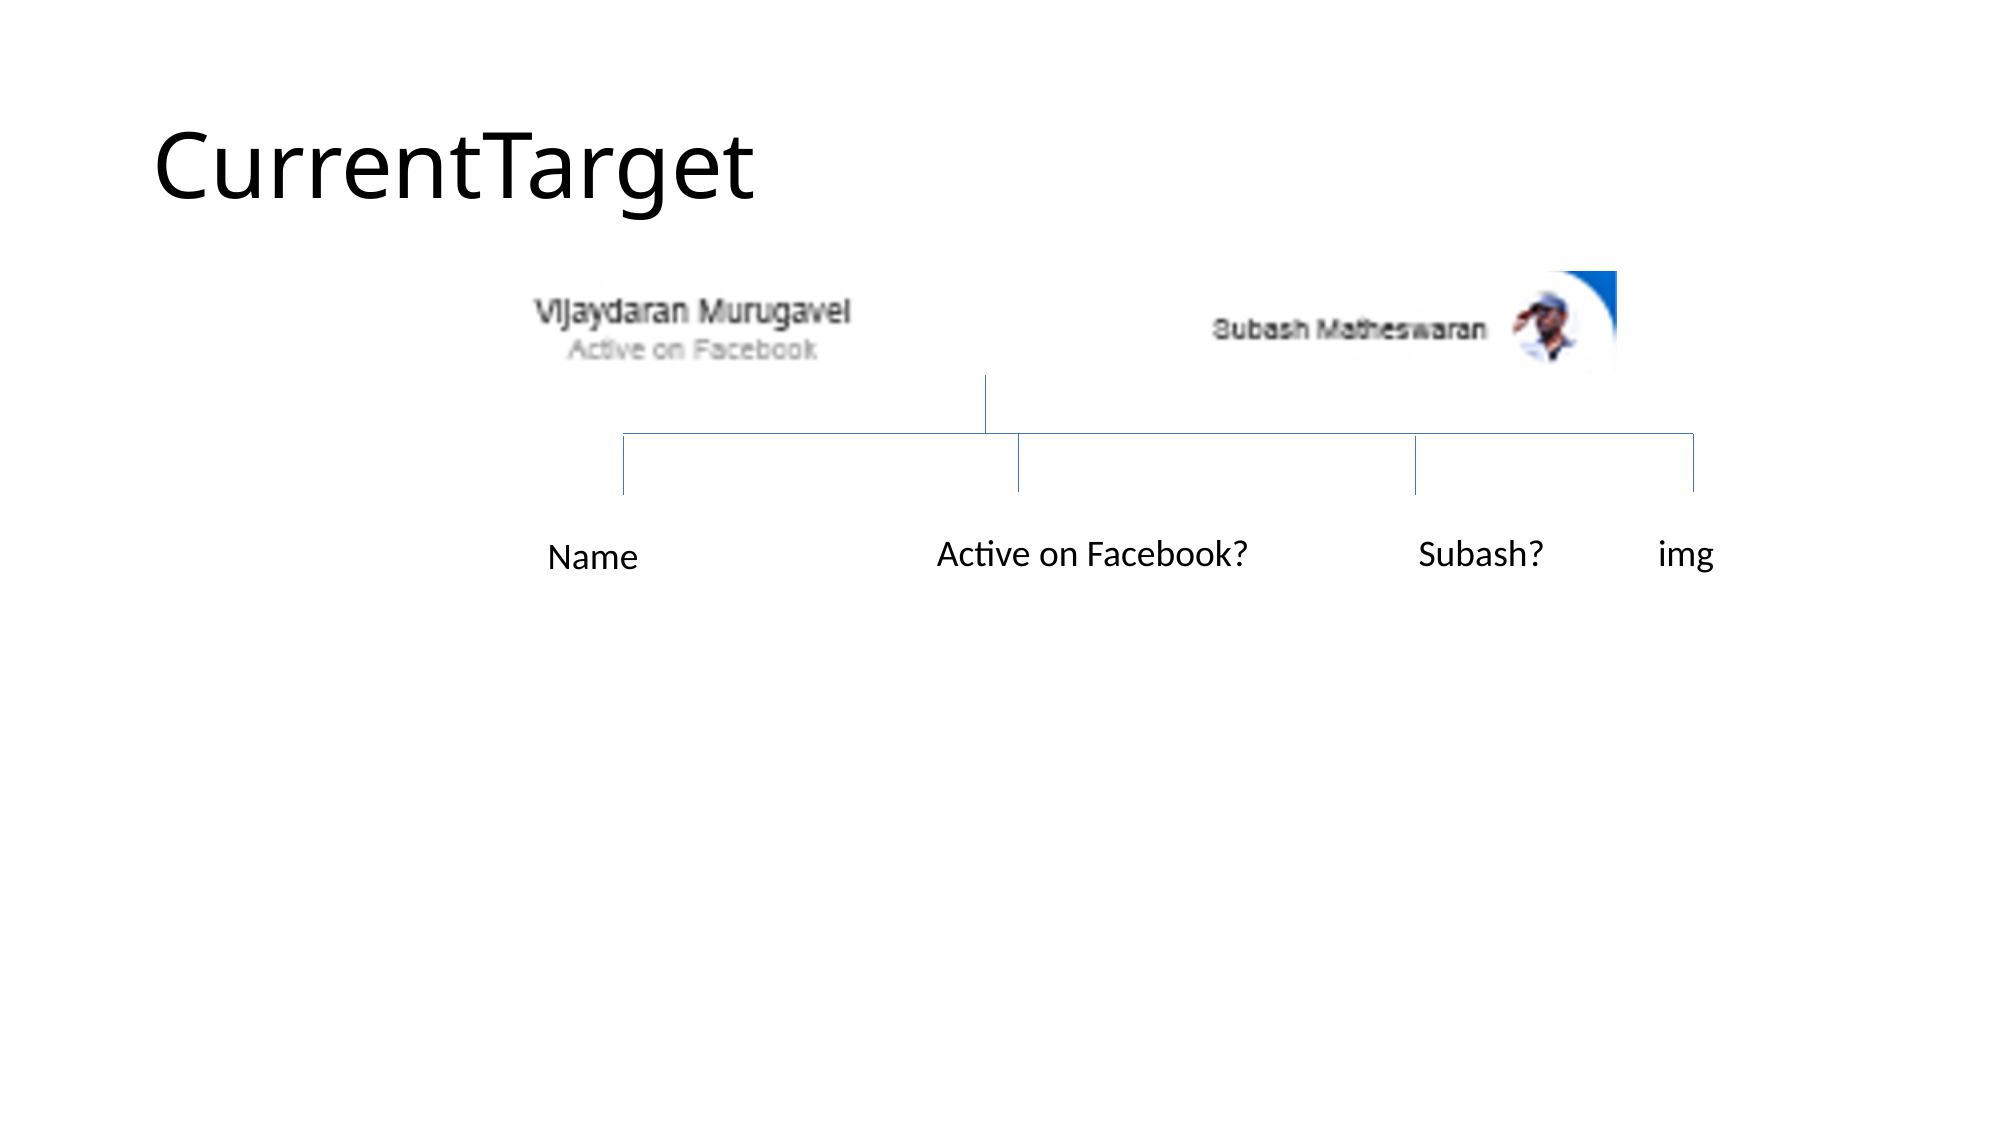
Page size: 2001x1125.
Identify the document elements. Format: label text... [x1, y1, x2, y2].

text_box img [1643, 522, 1730, 582]
text_box Subash? [1403, 522, 1561, 582]
text_box Name [532, 524, 654, 585]
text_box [623, 375, 1694, 495]
title CurrentTarget [137, 59, 1863, 278]
text_box Active on Facebook? [922, 522, 1265, 582]
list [169, 271, 1617, 375]
